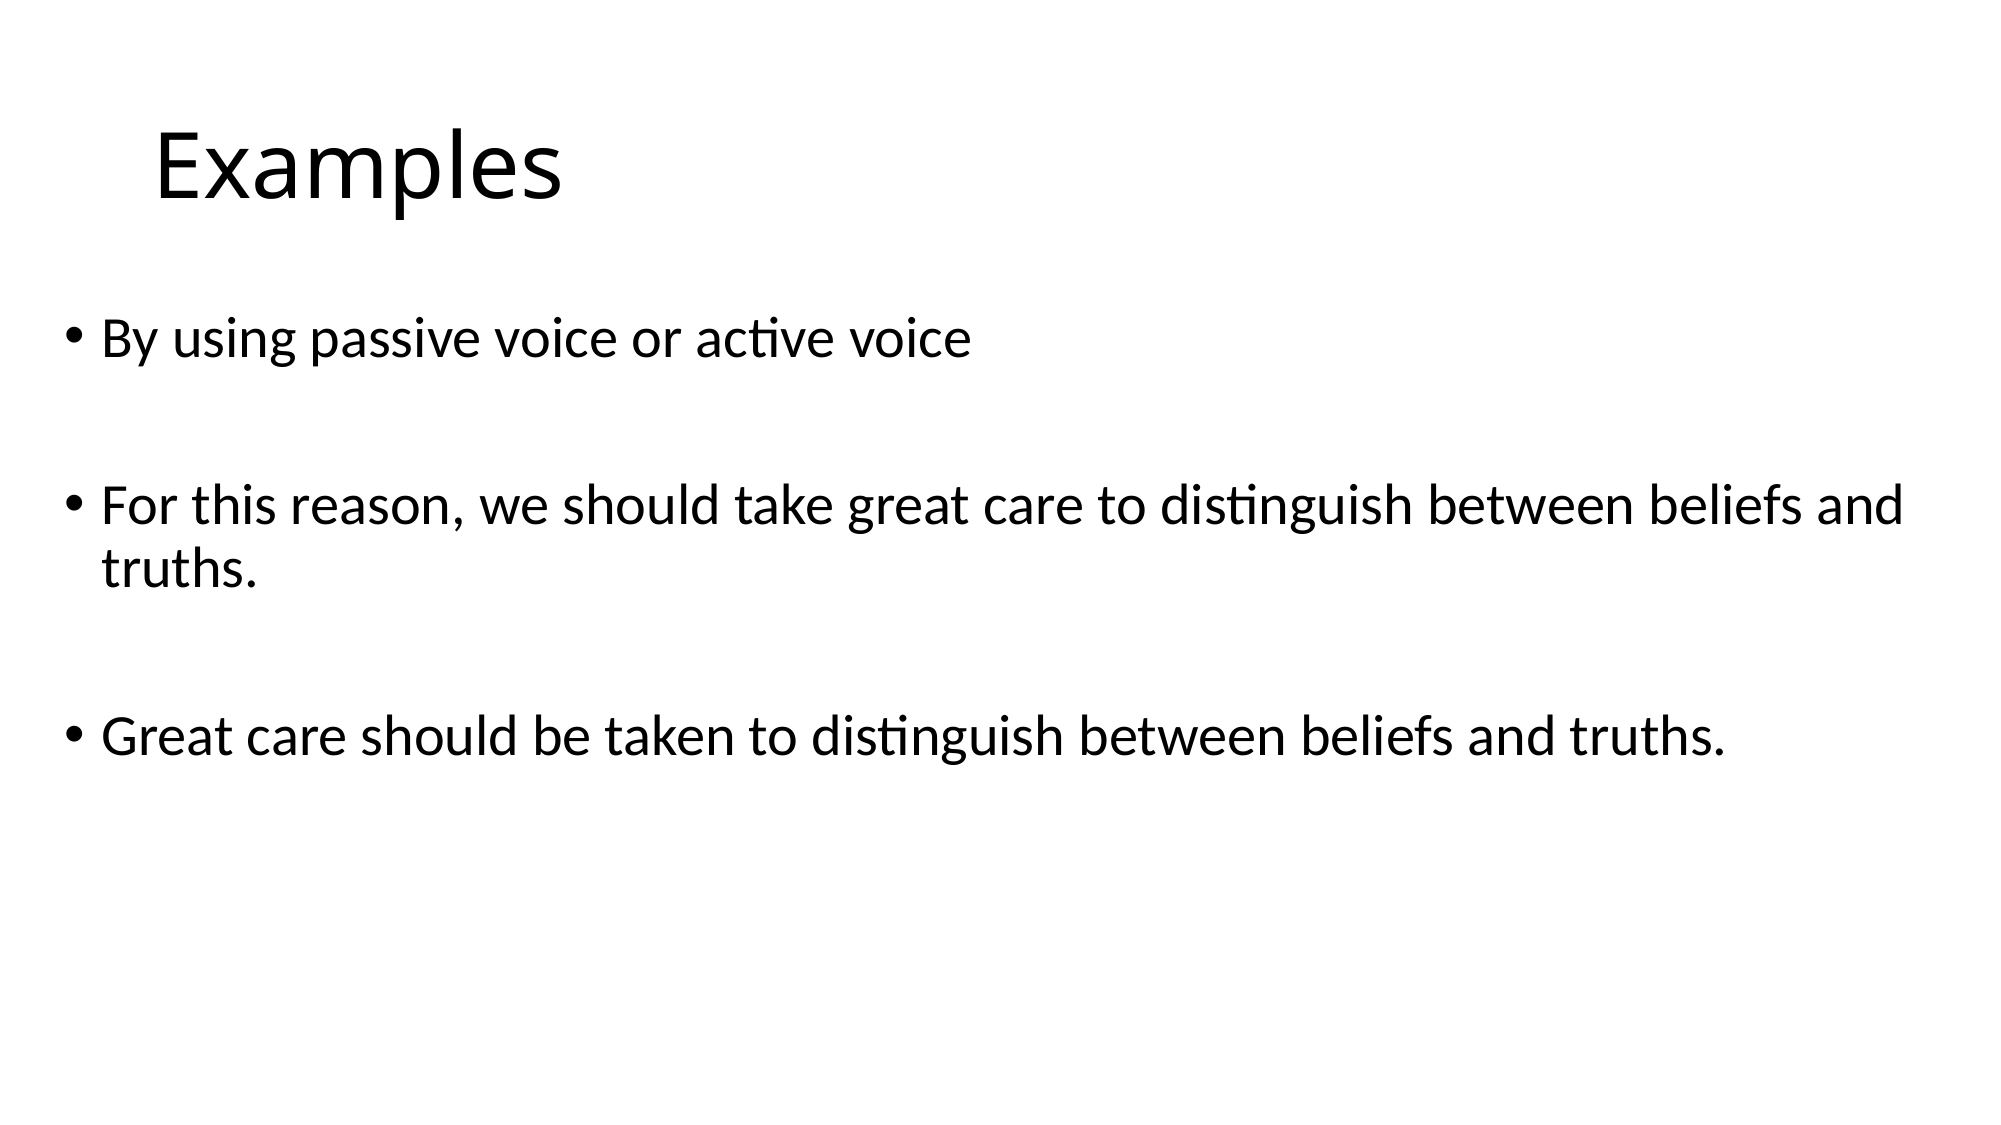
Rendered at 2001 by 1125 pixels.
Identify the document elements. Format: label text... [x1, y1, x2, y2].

list By using passive voice or active voice For this reason, we should take great care to distinguish between beliefs and truths. Great care should be taken to distinguish between beliefs and truths. [49, 299, 1939, 1014]
title Examples [137, 59, 1863, 278]
